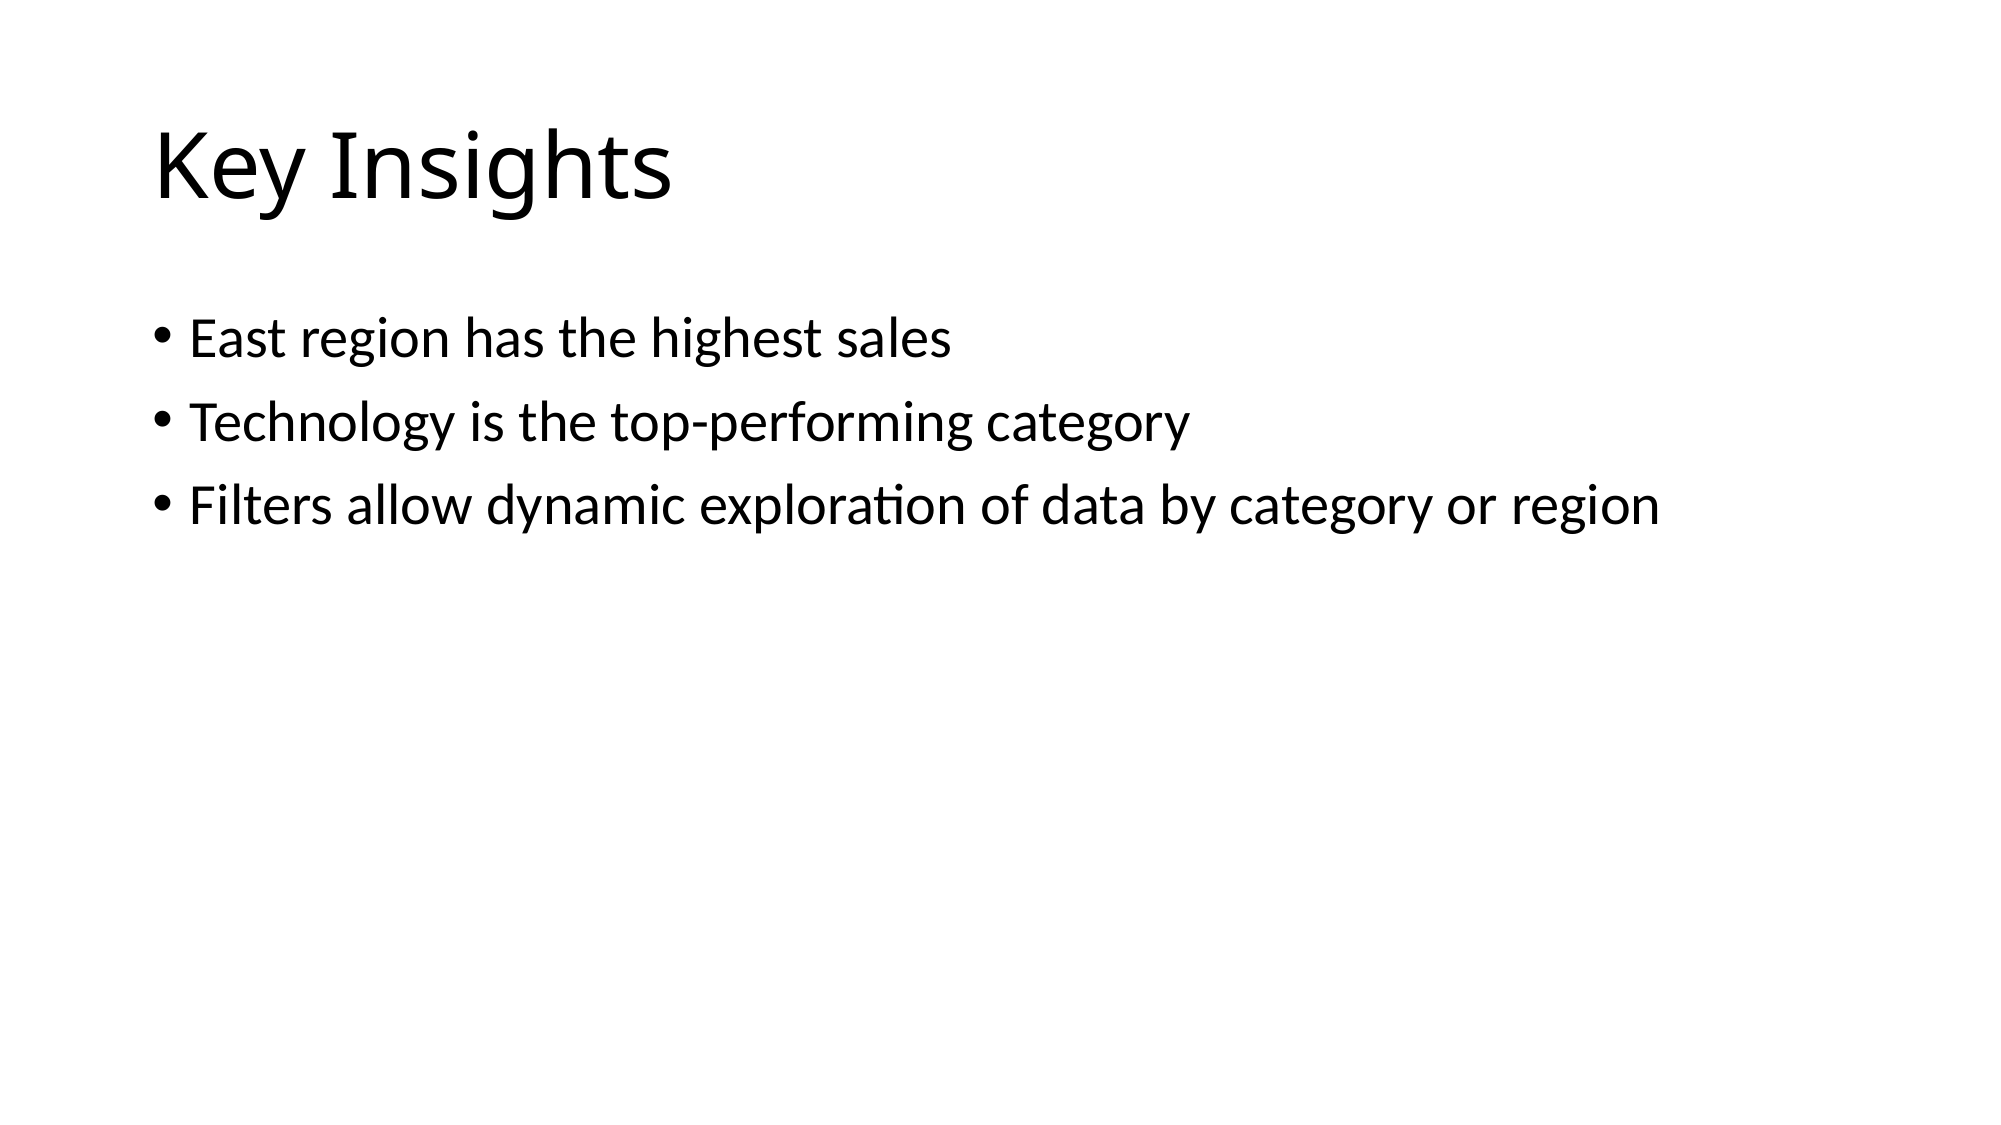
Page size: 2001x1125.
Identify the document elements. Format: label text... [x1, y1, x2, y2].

list East region has the highest sales Technology is the top-performing category Filters allow dynamic exploration of data by category or region [137, 299, 1863, 607]
title Key Insights [137, 59, 1863, 278]
